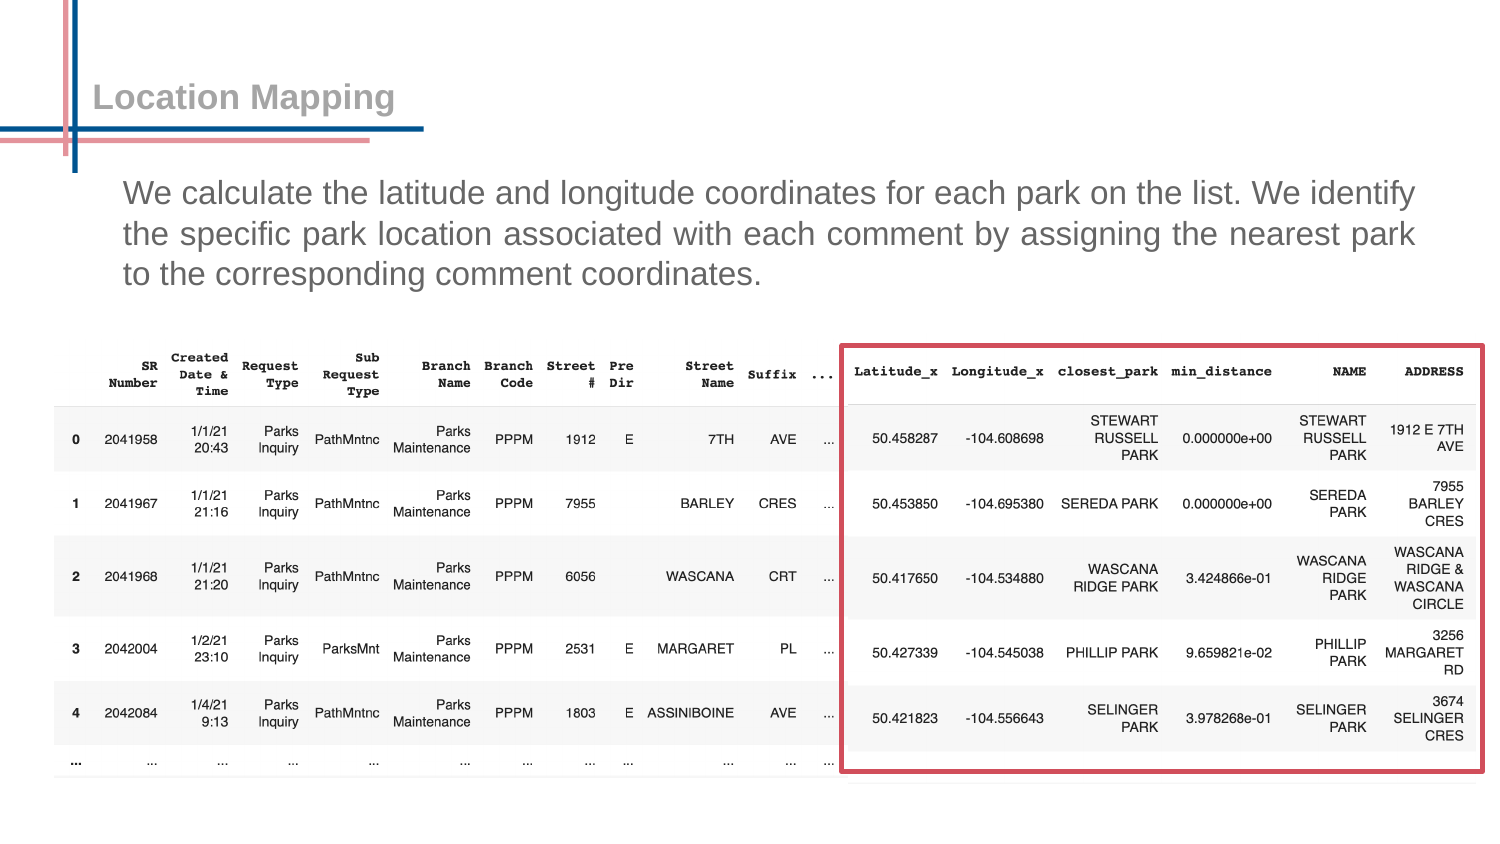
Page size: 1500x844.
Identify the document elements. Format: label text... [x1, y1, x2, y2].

picture [54, 333, 1476, 784]
text_box We calculate the latitude and longitude coordinates for each park on the list. We identify the specific park location associated with each comment by assigning the nearest park to the corresponding comment coordinates. [108, 156, 1434, 307]
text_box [0, 0, 554, 174]
